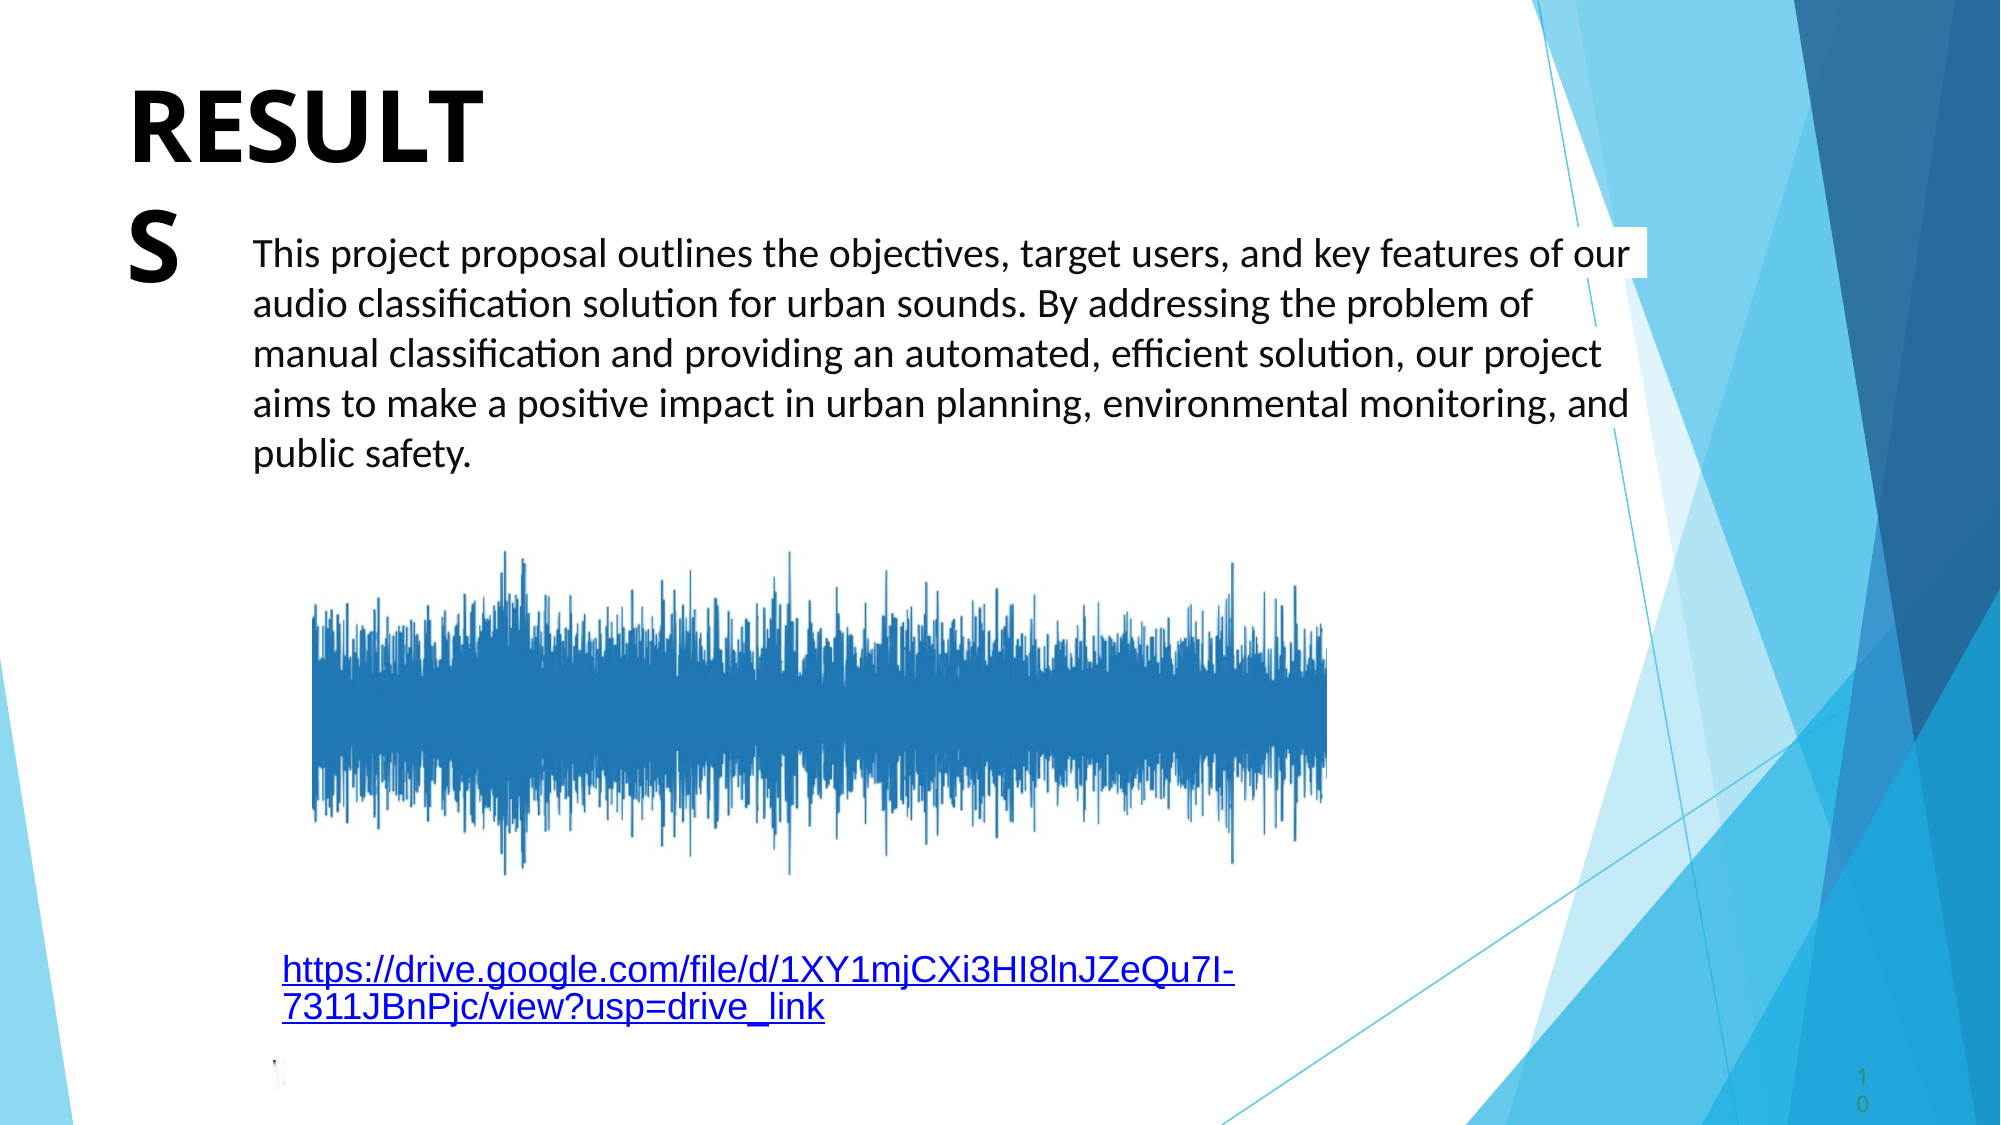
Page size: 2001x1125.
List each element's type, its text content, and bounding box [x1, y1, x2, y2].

text_box https://drive.google.com/file/d/1XY1mjCXi3HI8lnJZeQu7I-7311JBnPjc/view?usp=drive_link [267, 937, 1269, 998]
text_box [1641, 227, 1648, 278]
title RESULTS [124, 60, 526, 303]
text_box 10 [1854, 1060, 1882, 1118]
picture [312, 537, 1327, 888]
list This project proposal outlines the objectives, target users, and key features of our audio classification solution for urban sounds. By addressing the problem of manual classification and providing an automated, efficient solution, our project aims to make a positive impact in urban planning, environmental monitoring, and public safety. [250, 223, 1641, 864]
picture [273, 1060, 287, 1091]
